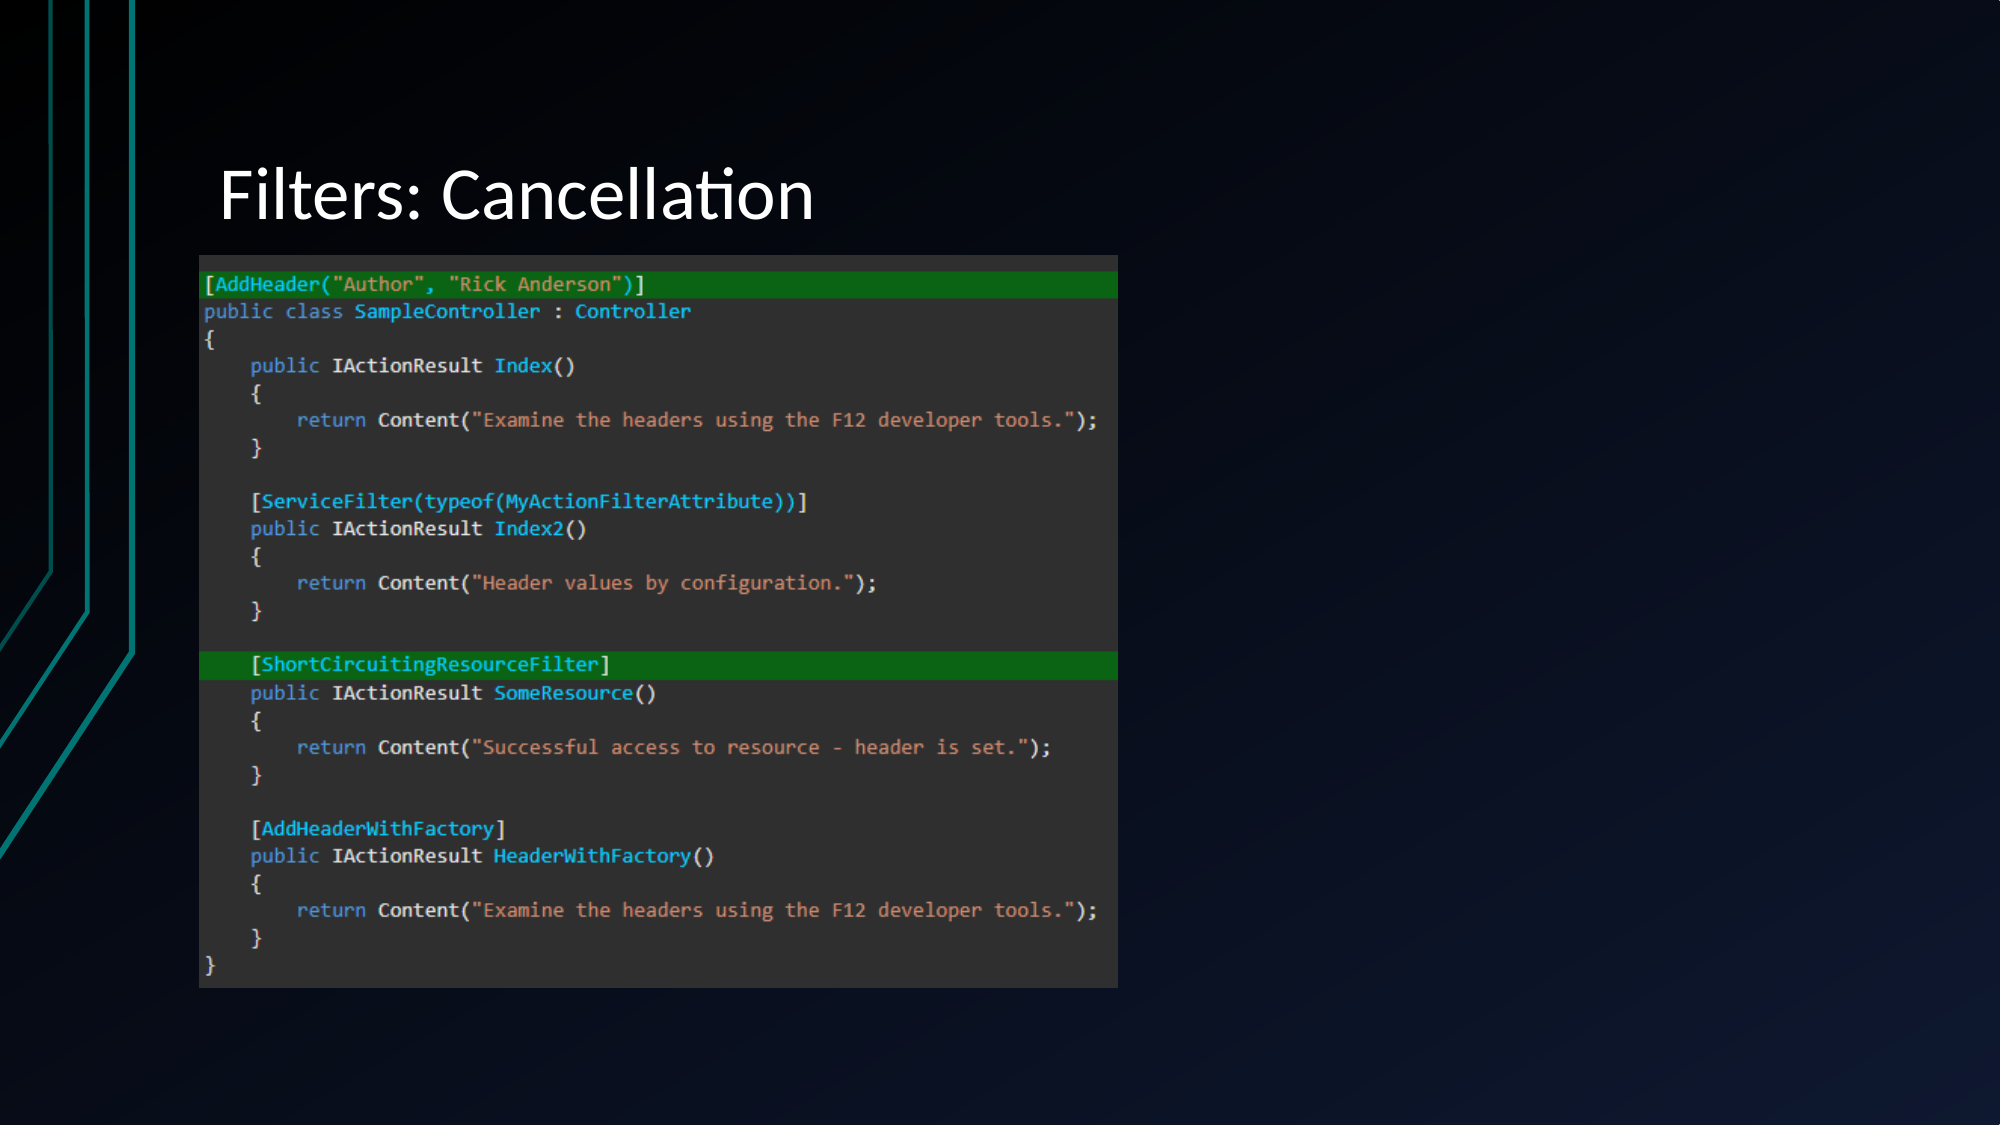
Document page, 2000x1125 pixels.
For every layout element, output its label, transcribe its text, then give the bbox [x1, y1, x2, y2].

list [199, 255, 1118, 988]
title Filters: Cancellation [199, 45, 1900, 246]
